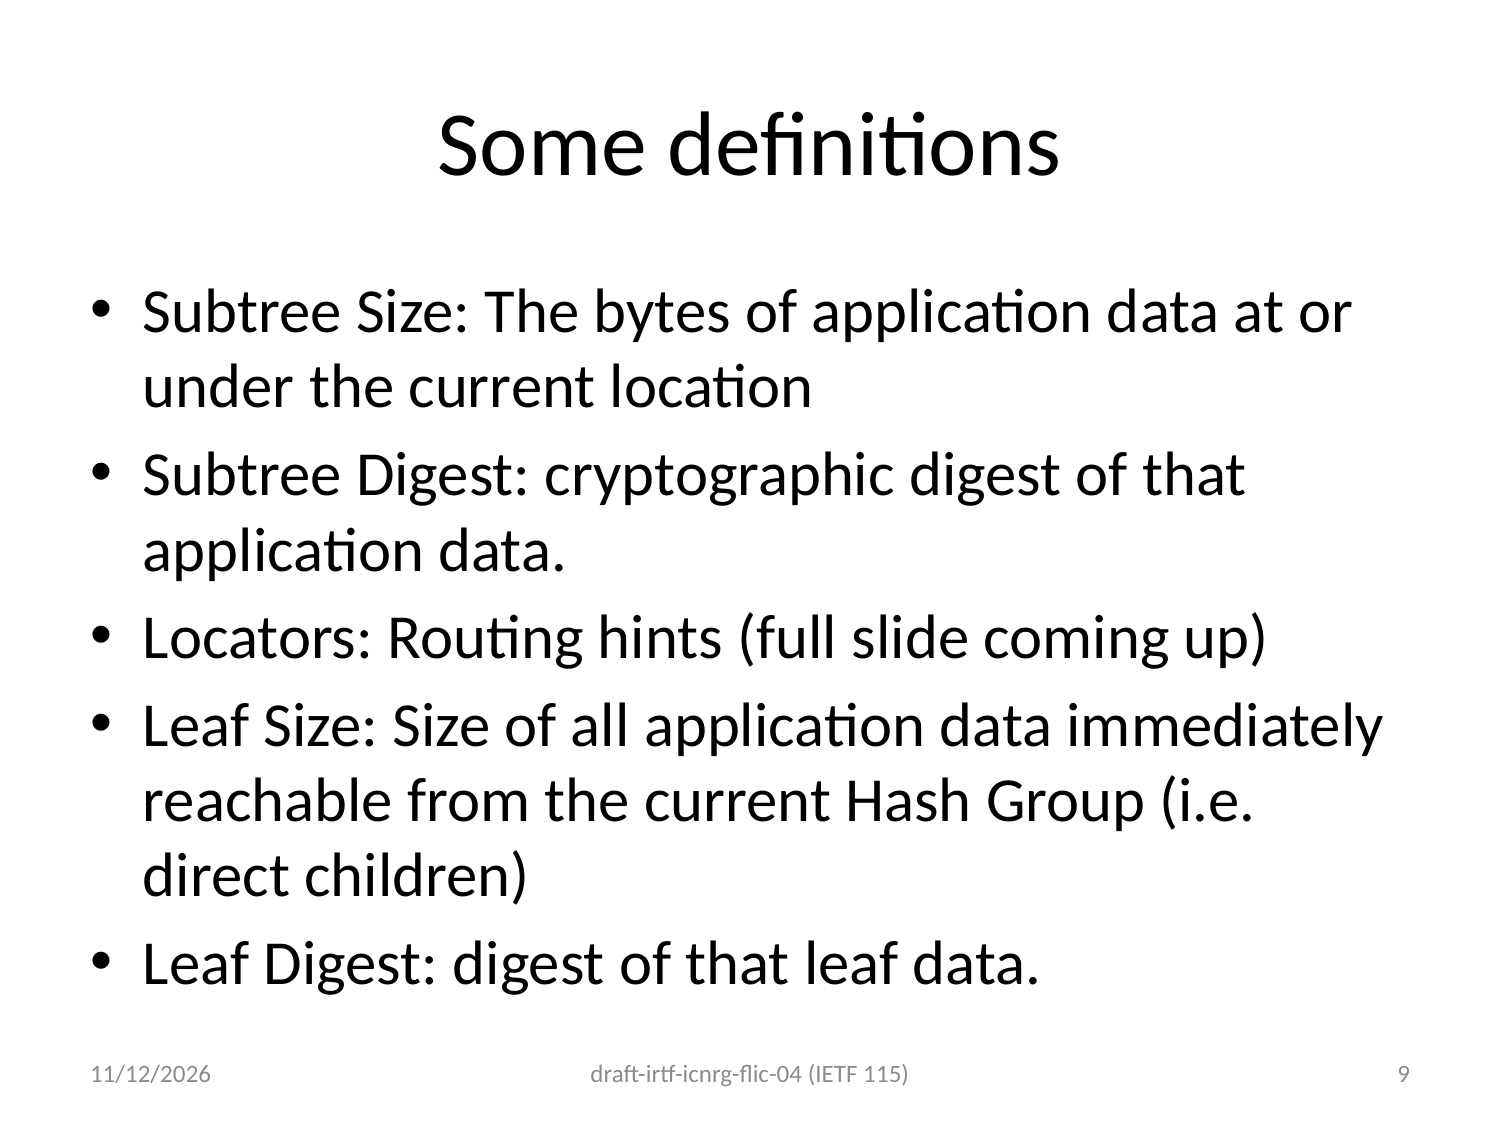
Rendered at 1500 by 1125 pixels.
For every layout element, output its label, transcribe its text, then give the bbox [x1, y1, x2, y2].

list Subtree Size: The bytes of application data at or under the current location Subtree Digest: cryptographic digest of that application data. Locators: Routing hints (full slide coming up) Leaf Size: Size of all application data immediately reachable from the current Hash Group (i.e. direct children) Leaf Digest: digest of that leaf data. [75, 262, 1425, 1005]
slide_number 9 [1074, 1042, 1425, 1103]
title Some definitions [75, 45, 1425, 233]
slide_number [75, 1042, 425, 1103]
footer draft-irtf-icnrg-flic-04 (IETF 115) [512, 1042, 988, 1103]
